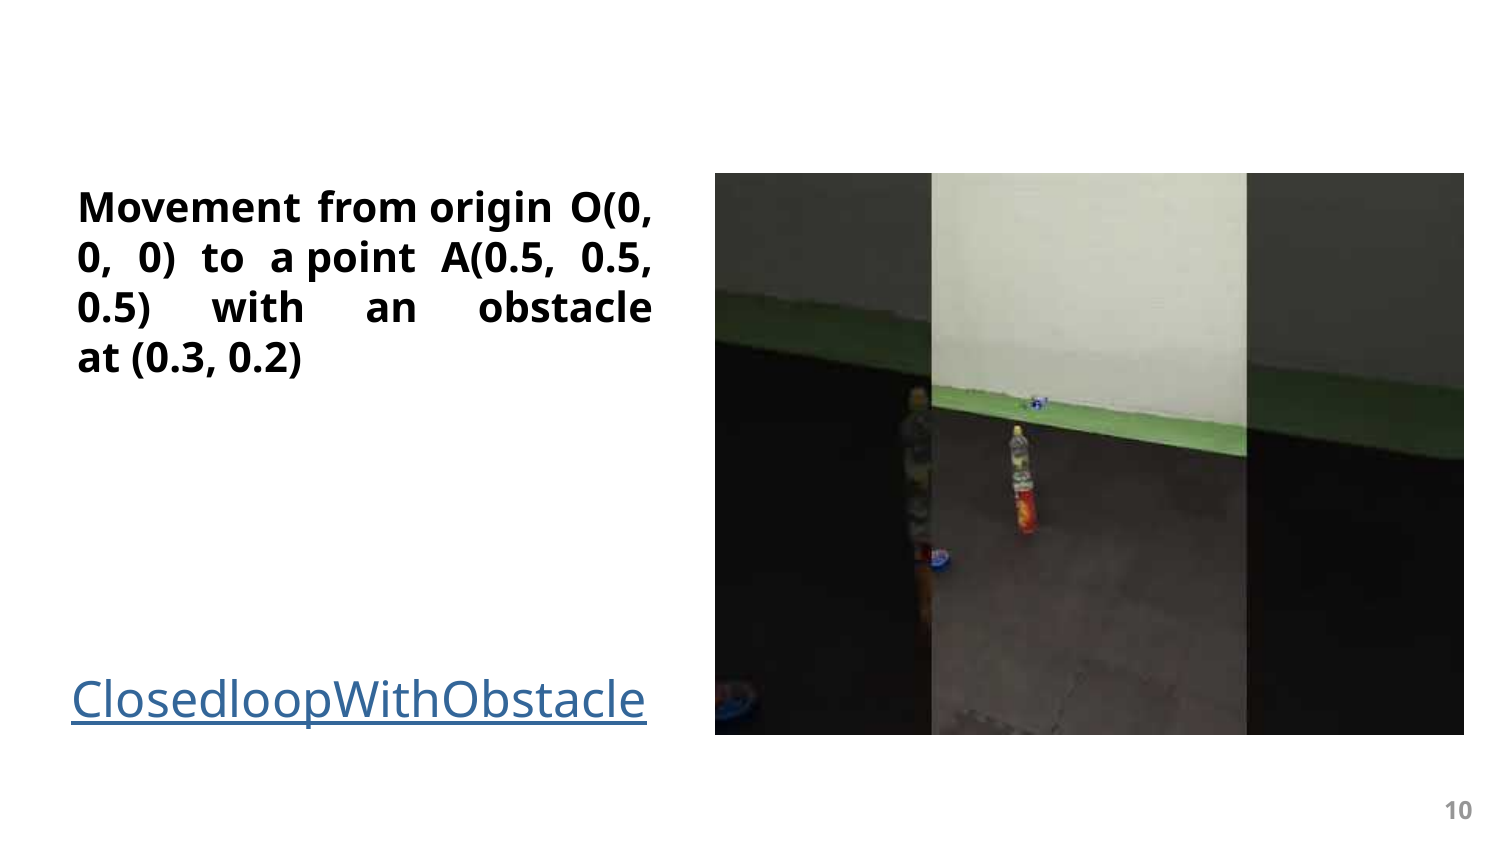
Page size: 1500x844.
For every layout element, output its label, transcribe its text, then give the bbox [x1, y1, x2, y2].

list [714, 172, 1466, 736]
slide_number 10 [1137, 786, 1488, 844]
text_box ClosedloopWithObstacle [56, 659, 694, 743]
text_box Movement from origin O(0, 0, 0) to a point A(0.5, 0.5, 0.5) with an obstacle at (0.3, 0.2) [62, 173, 669, 389]
